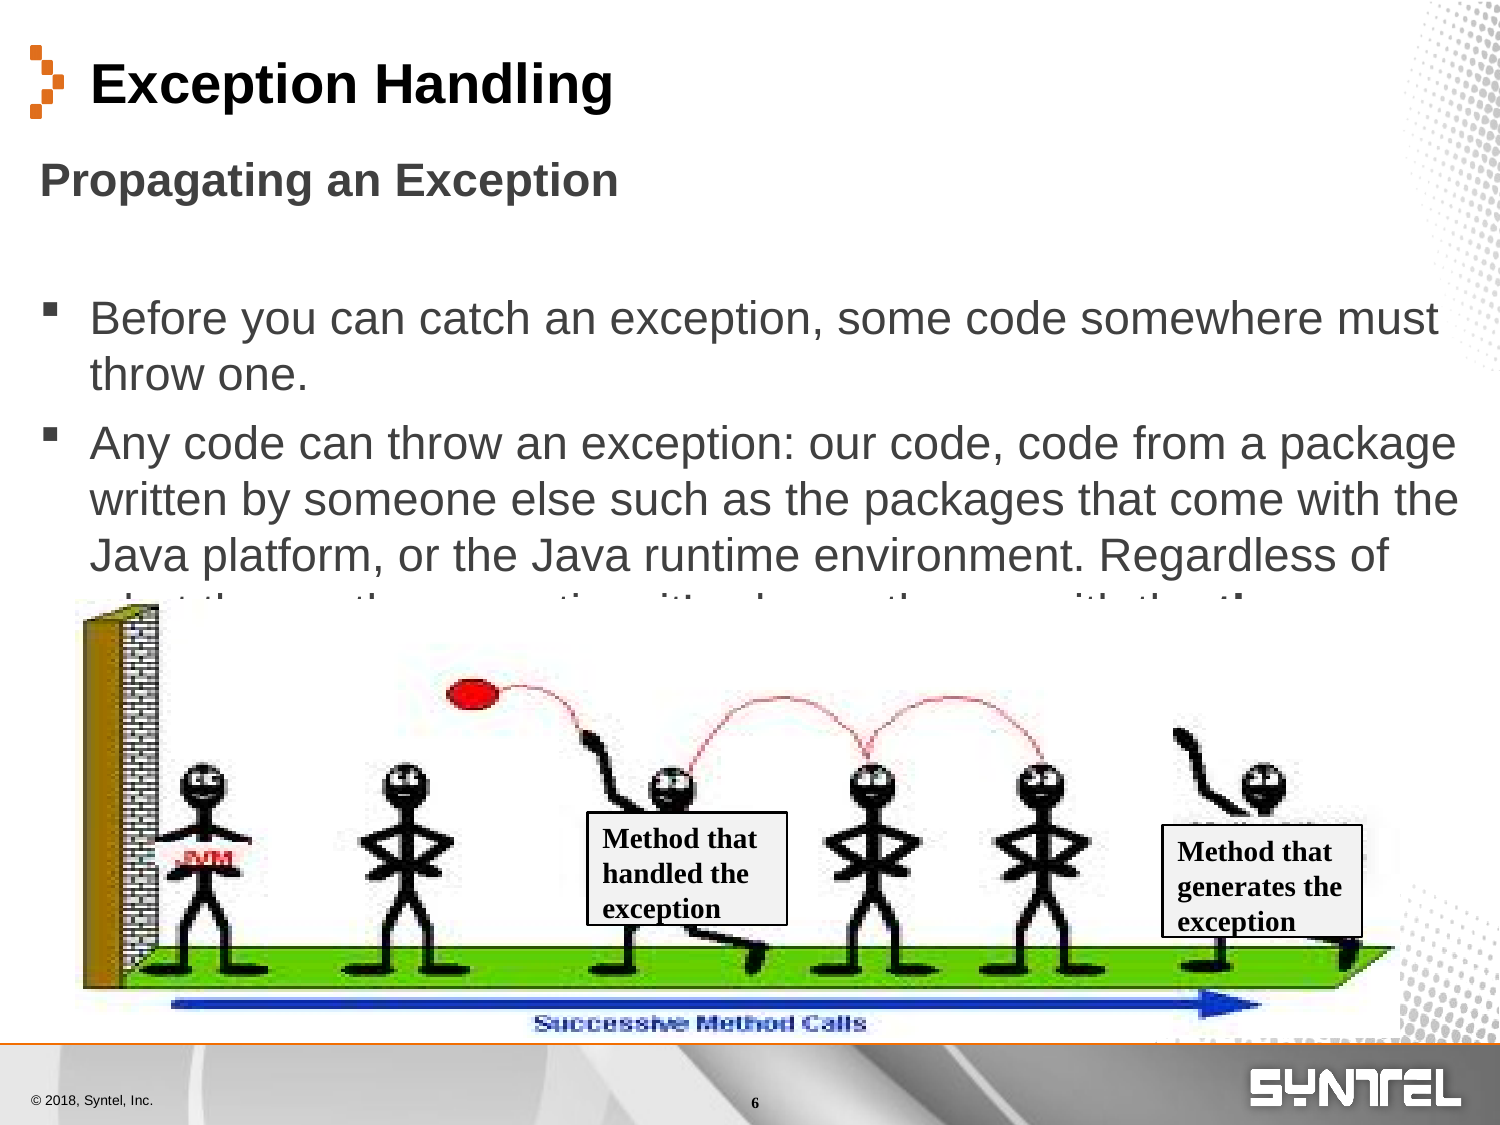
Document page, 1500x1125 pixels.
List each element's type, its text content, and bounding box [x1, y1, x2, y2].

picture [30, 45, 64, 119]
list Propagating an Exception Before you can catch an exception, some code somewhere must throw one. Any code can throw an exception: our code, code from a package written by someone else such as the packages that come with the Java platform, or the Java runtime environment. Regardless of what throws the exception, it’s always thrown with the throw statement. [39, 149, 1500, 964]
picture [1250, 1069, 1462, 1112]
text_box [74, 599, 1401, 1038]
title Exception Handling [90, 28, 1462, 135]
